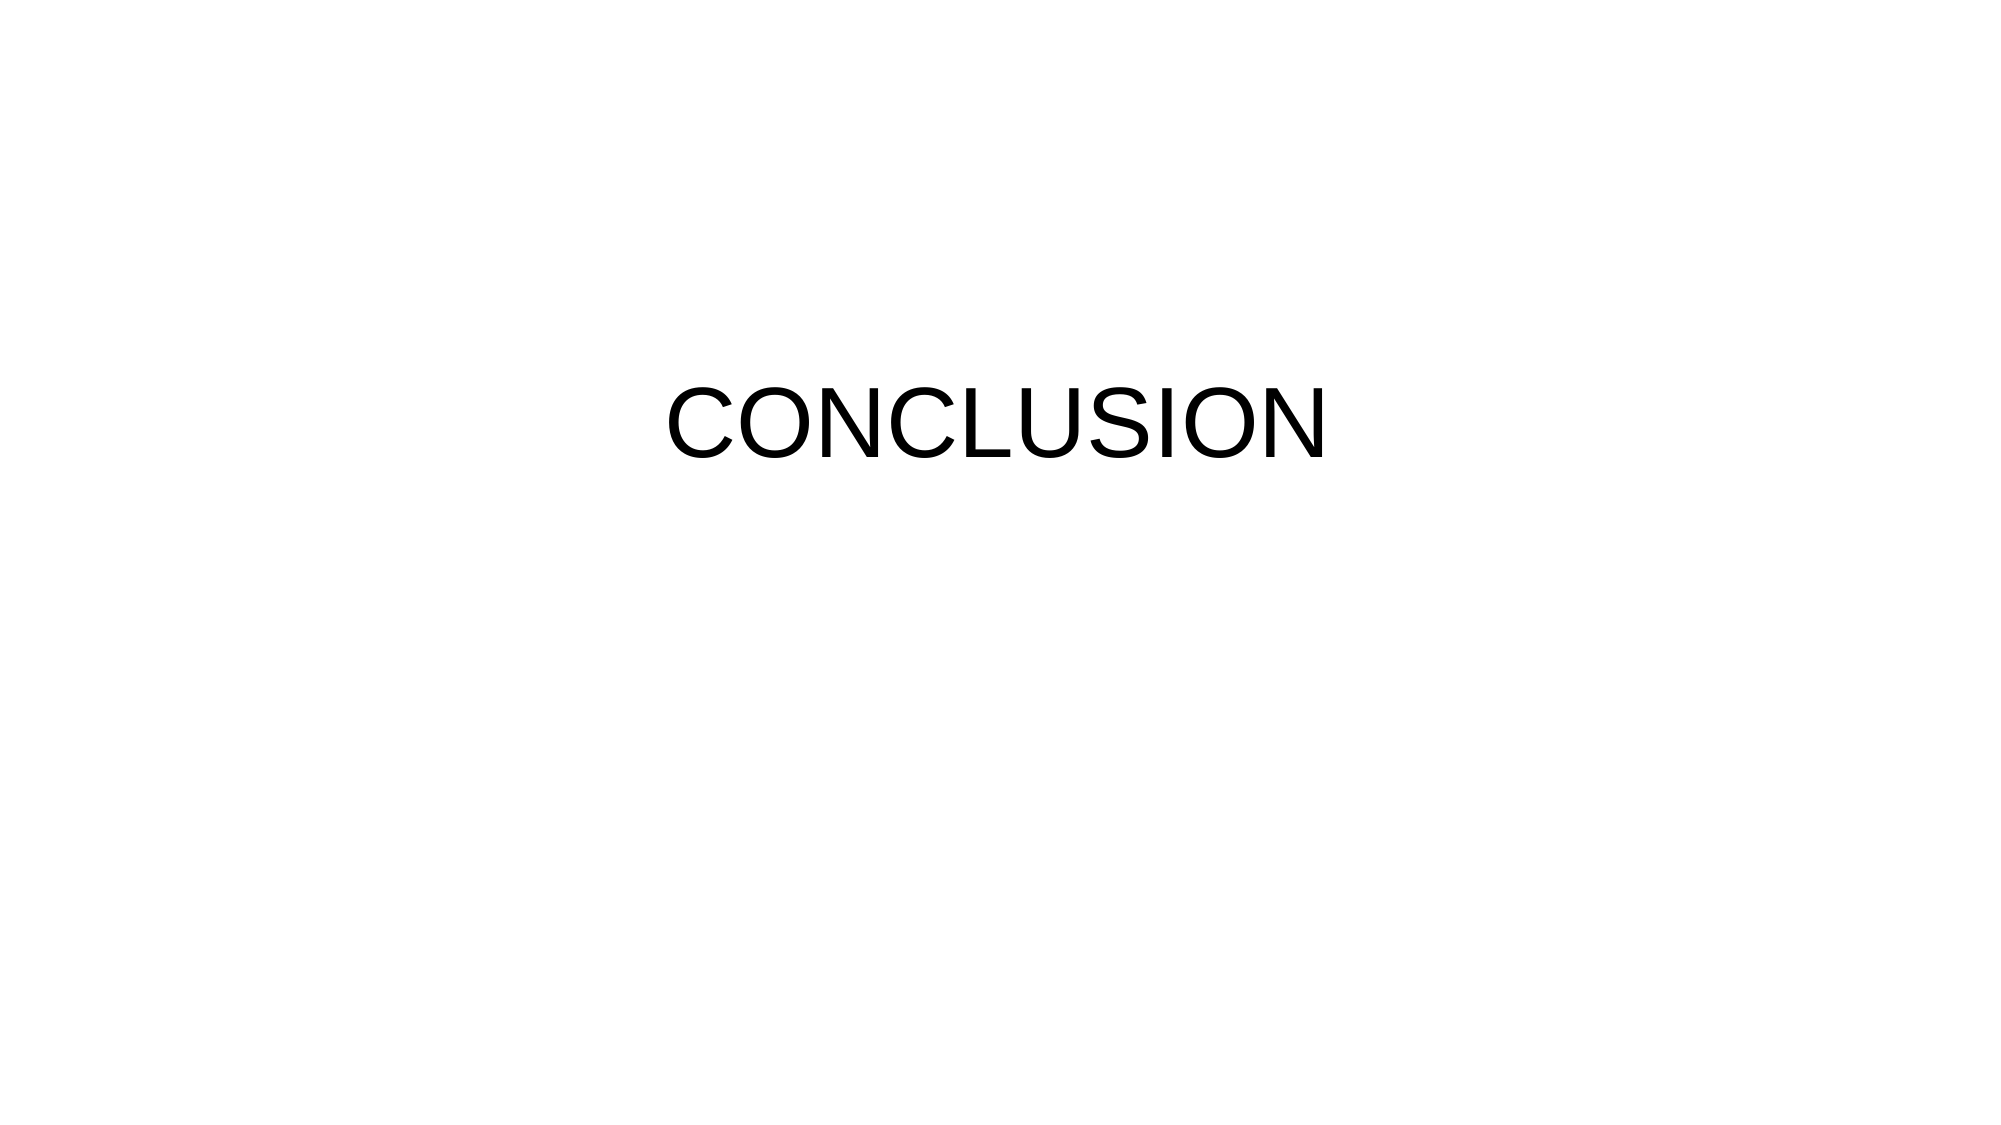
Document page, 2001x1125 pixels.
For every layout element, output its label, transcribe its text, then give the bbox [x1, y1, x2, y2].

title CONCLUSION [88, 316, 1814, 534]
